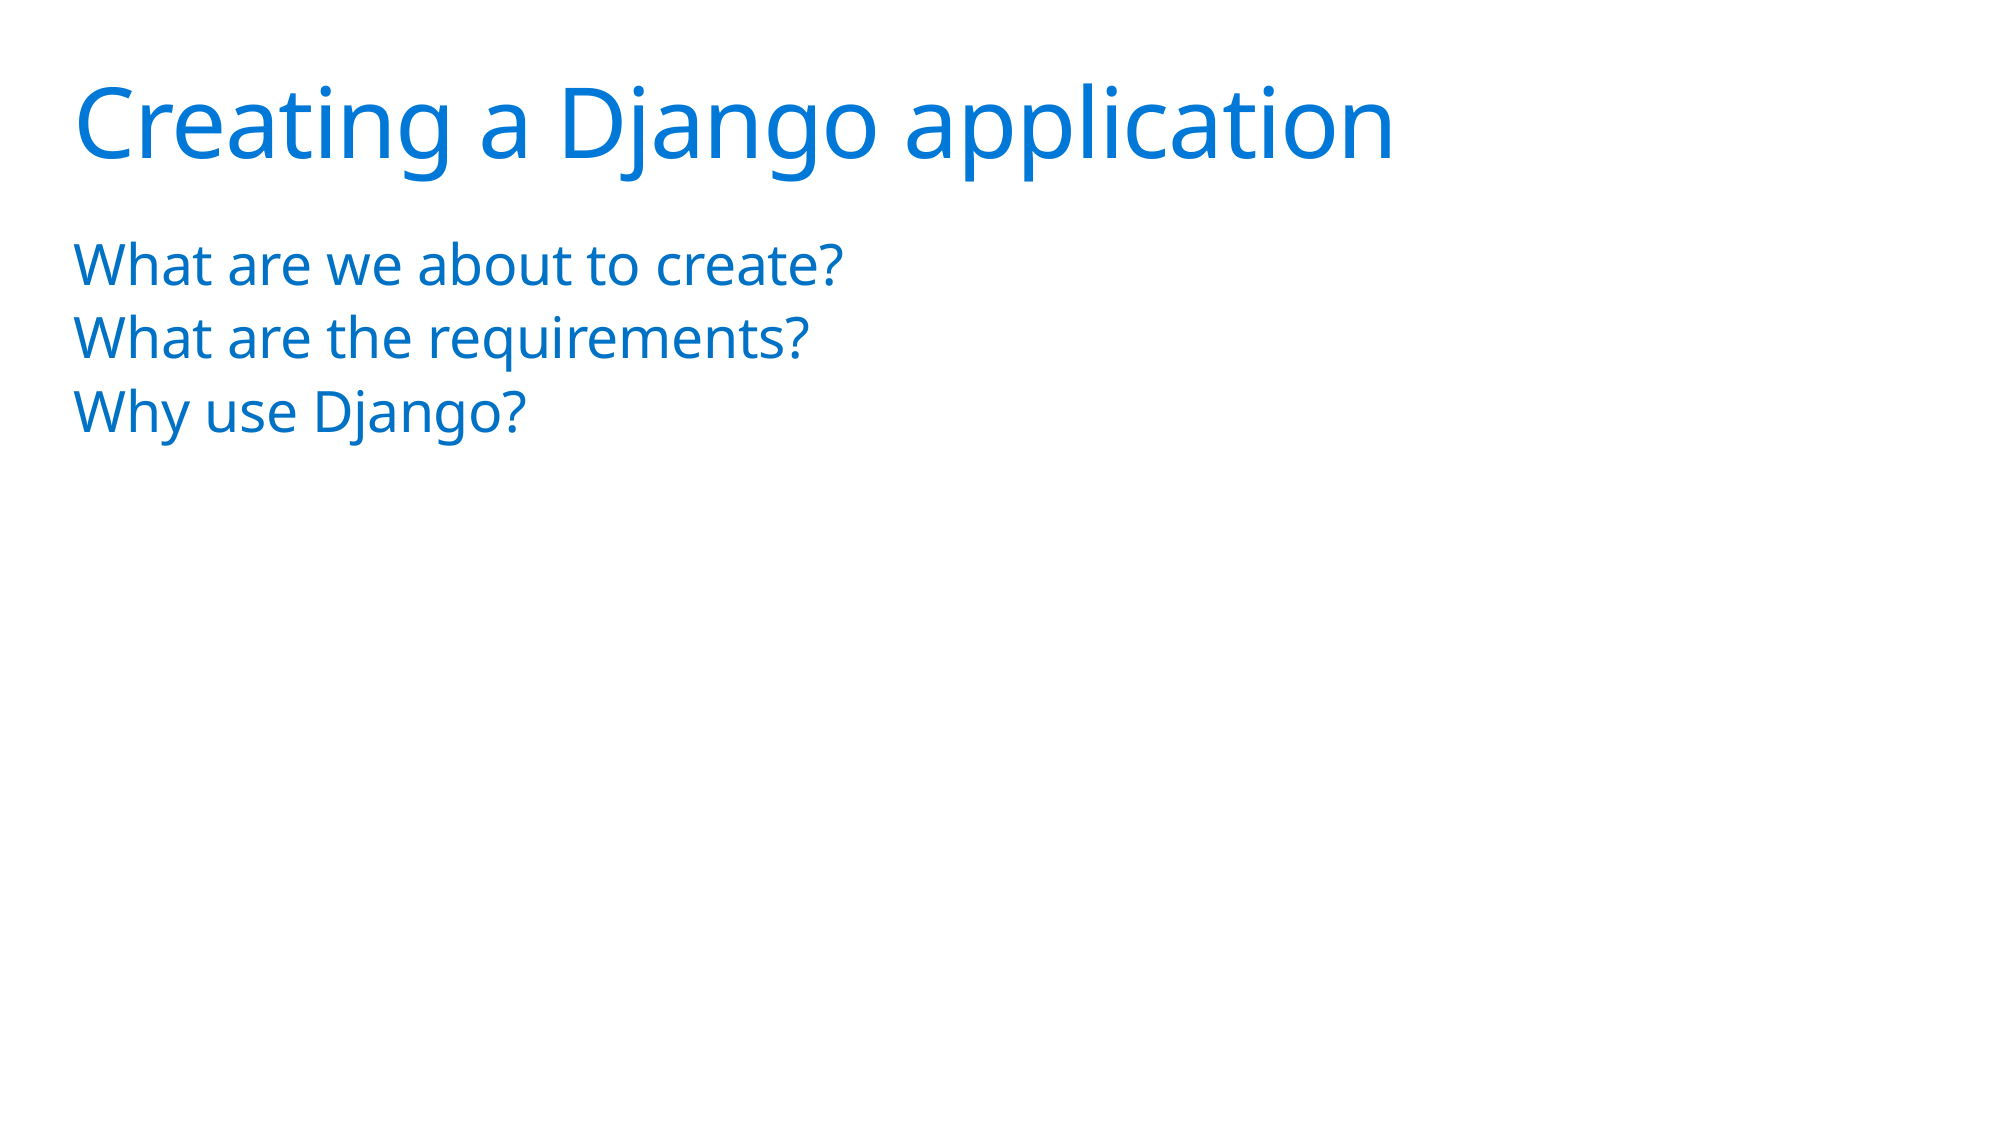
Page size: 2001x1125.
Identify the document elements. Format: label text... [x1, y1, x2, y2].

list What are we about to create? What are the requirements? Why use Django? [58, 220, 1942, 464]
title Creating a Django application [58, 58, 1942, 206]
